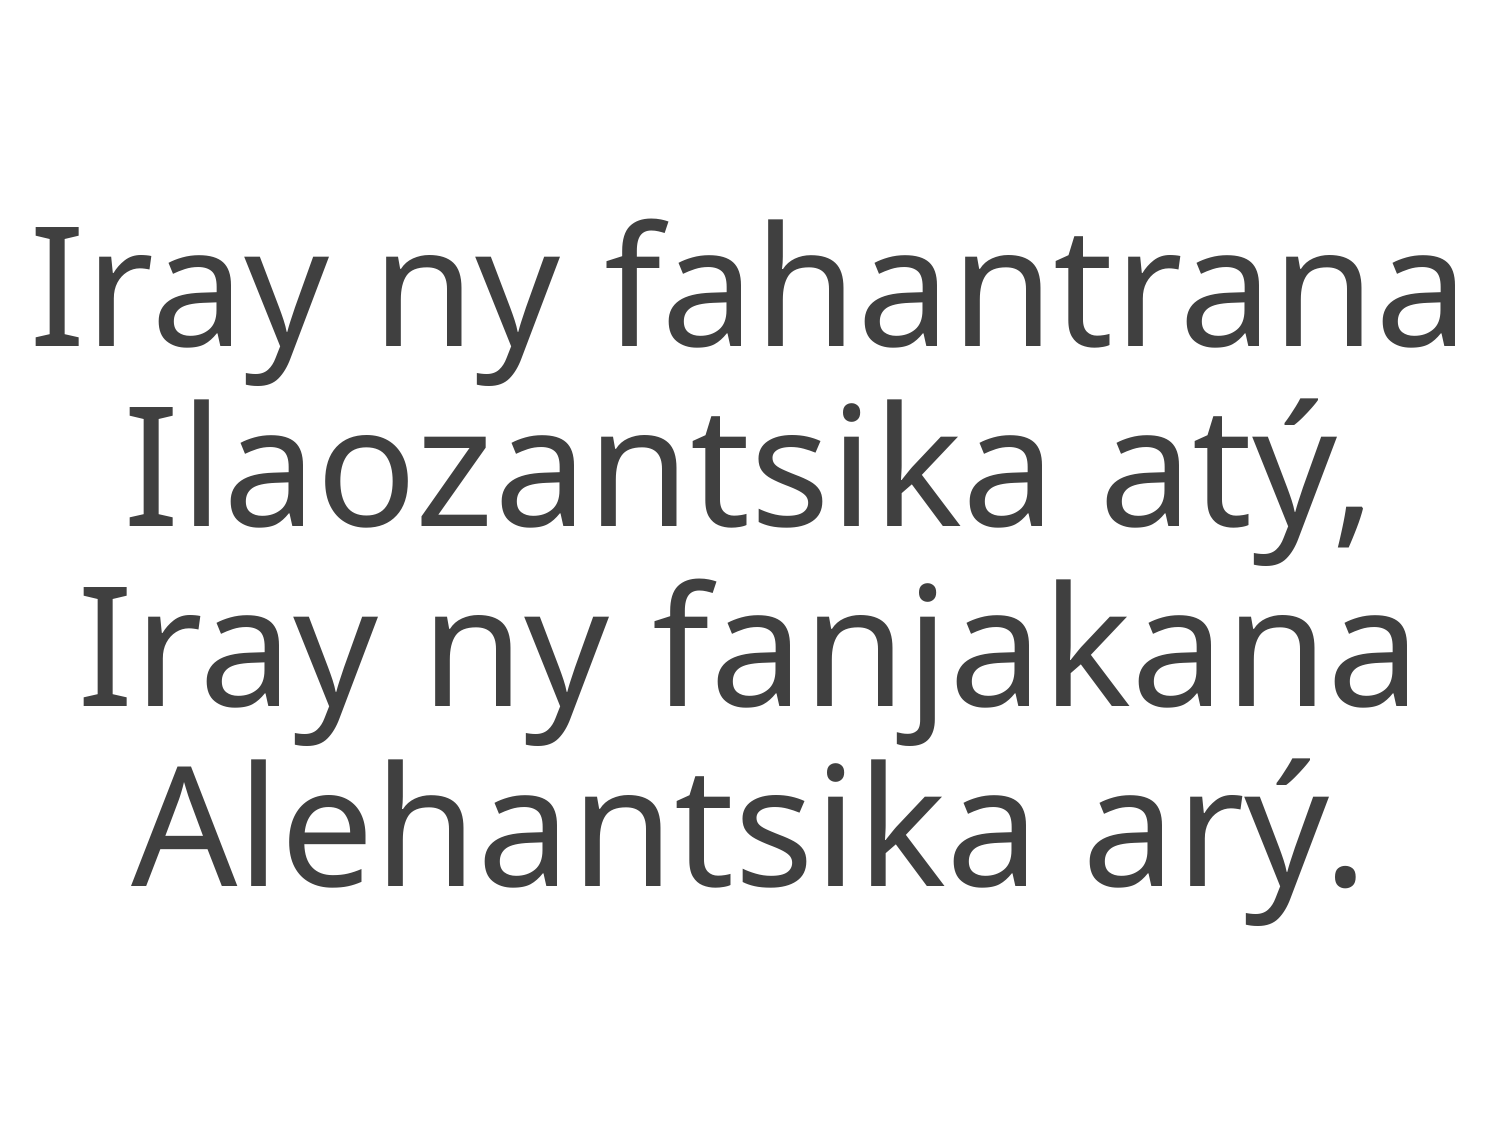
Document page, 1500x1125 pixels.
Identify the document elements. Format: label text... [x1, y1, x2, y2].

title Iray ny fahantrana Ilaozantsika atý, Iray ny fanjakana Alehantsika arý. [0, 453, 1500, 672]
